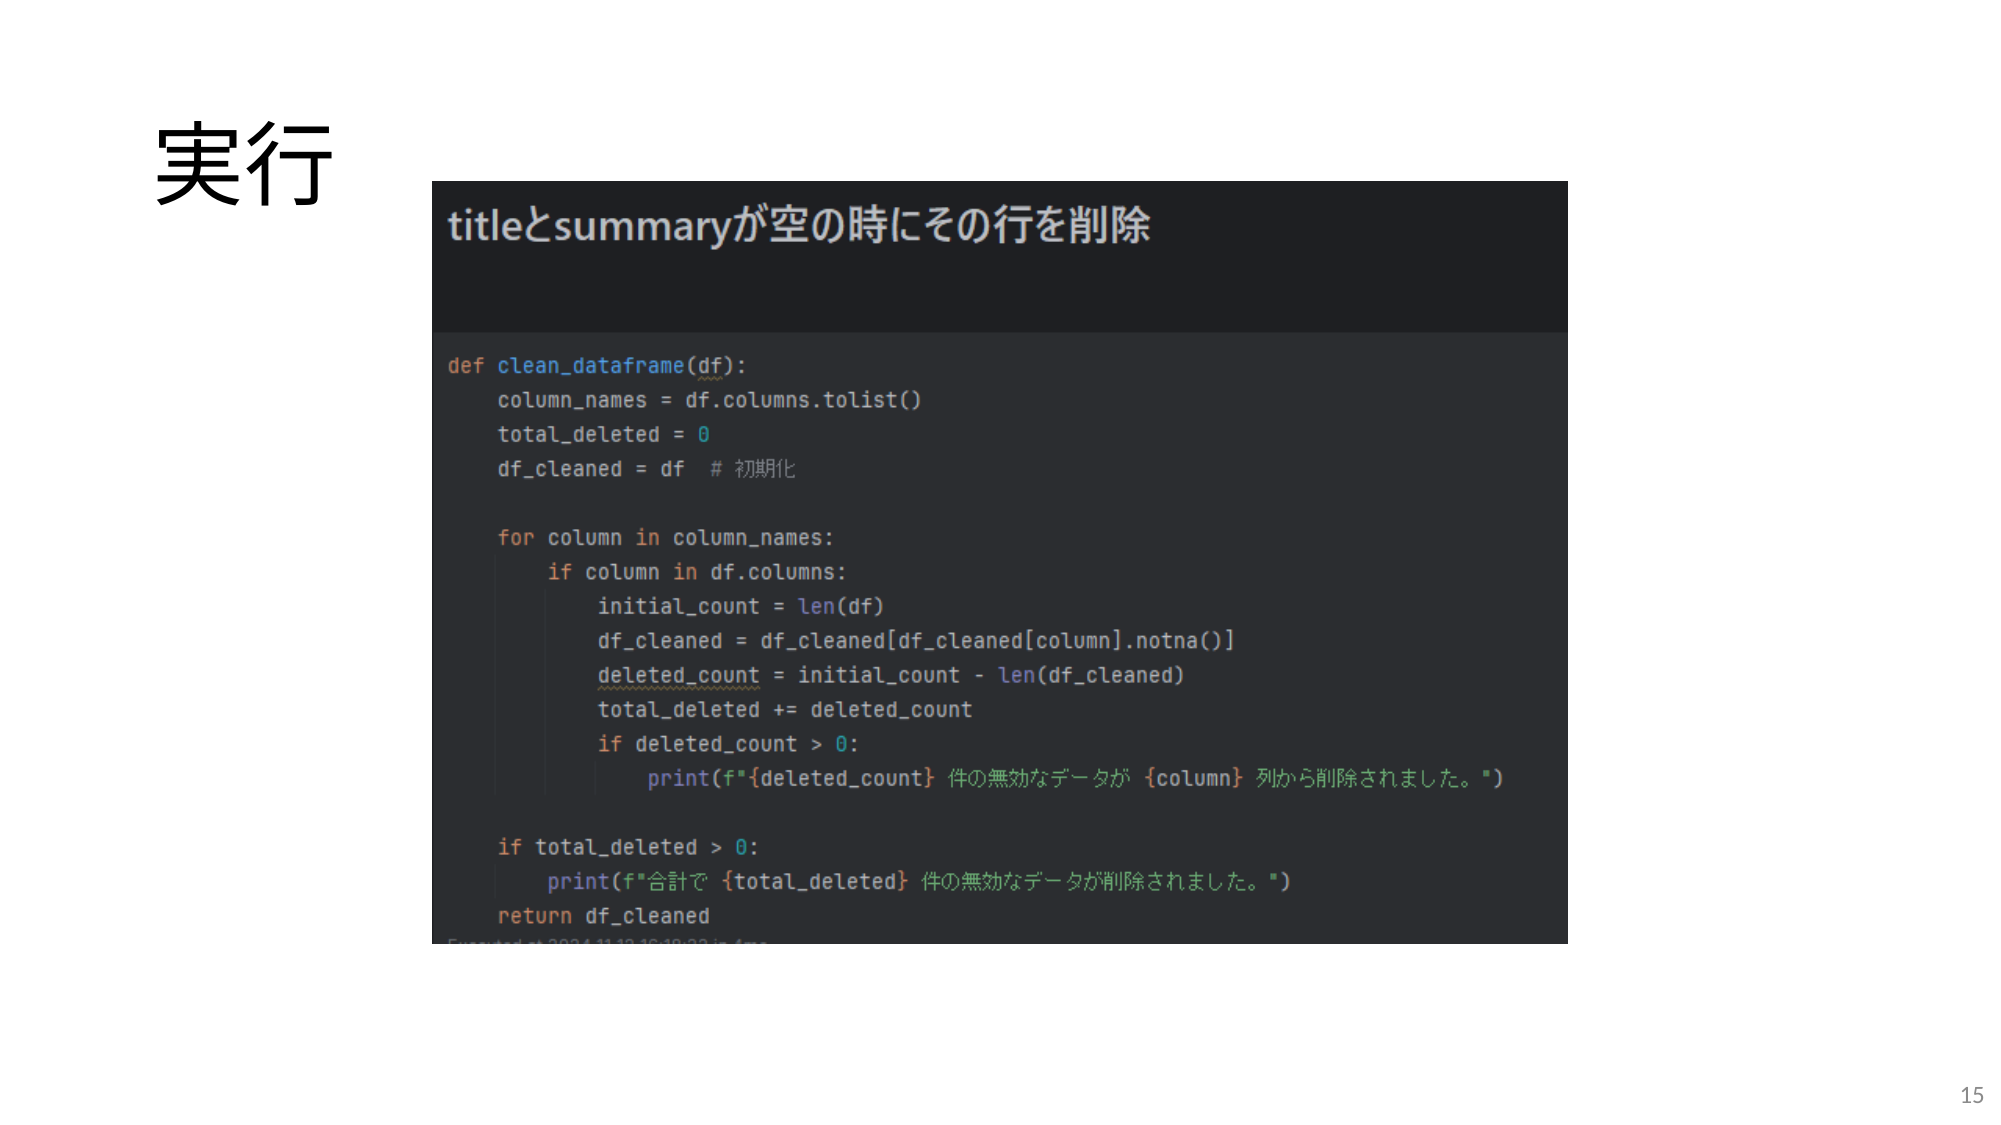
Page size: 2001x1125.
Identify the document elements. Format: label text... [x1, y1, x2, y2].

slide_number 15 [1550, 1064, 2000, 1124]
picture [432, 181, 1568, 944]
title 実行 [137, 59, 1863, 278]
